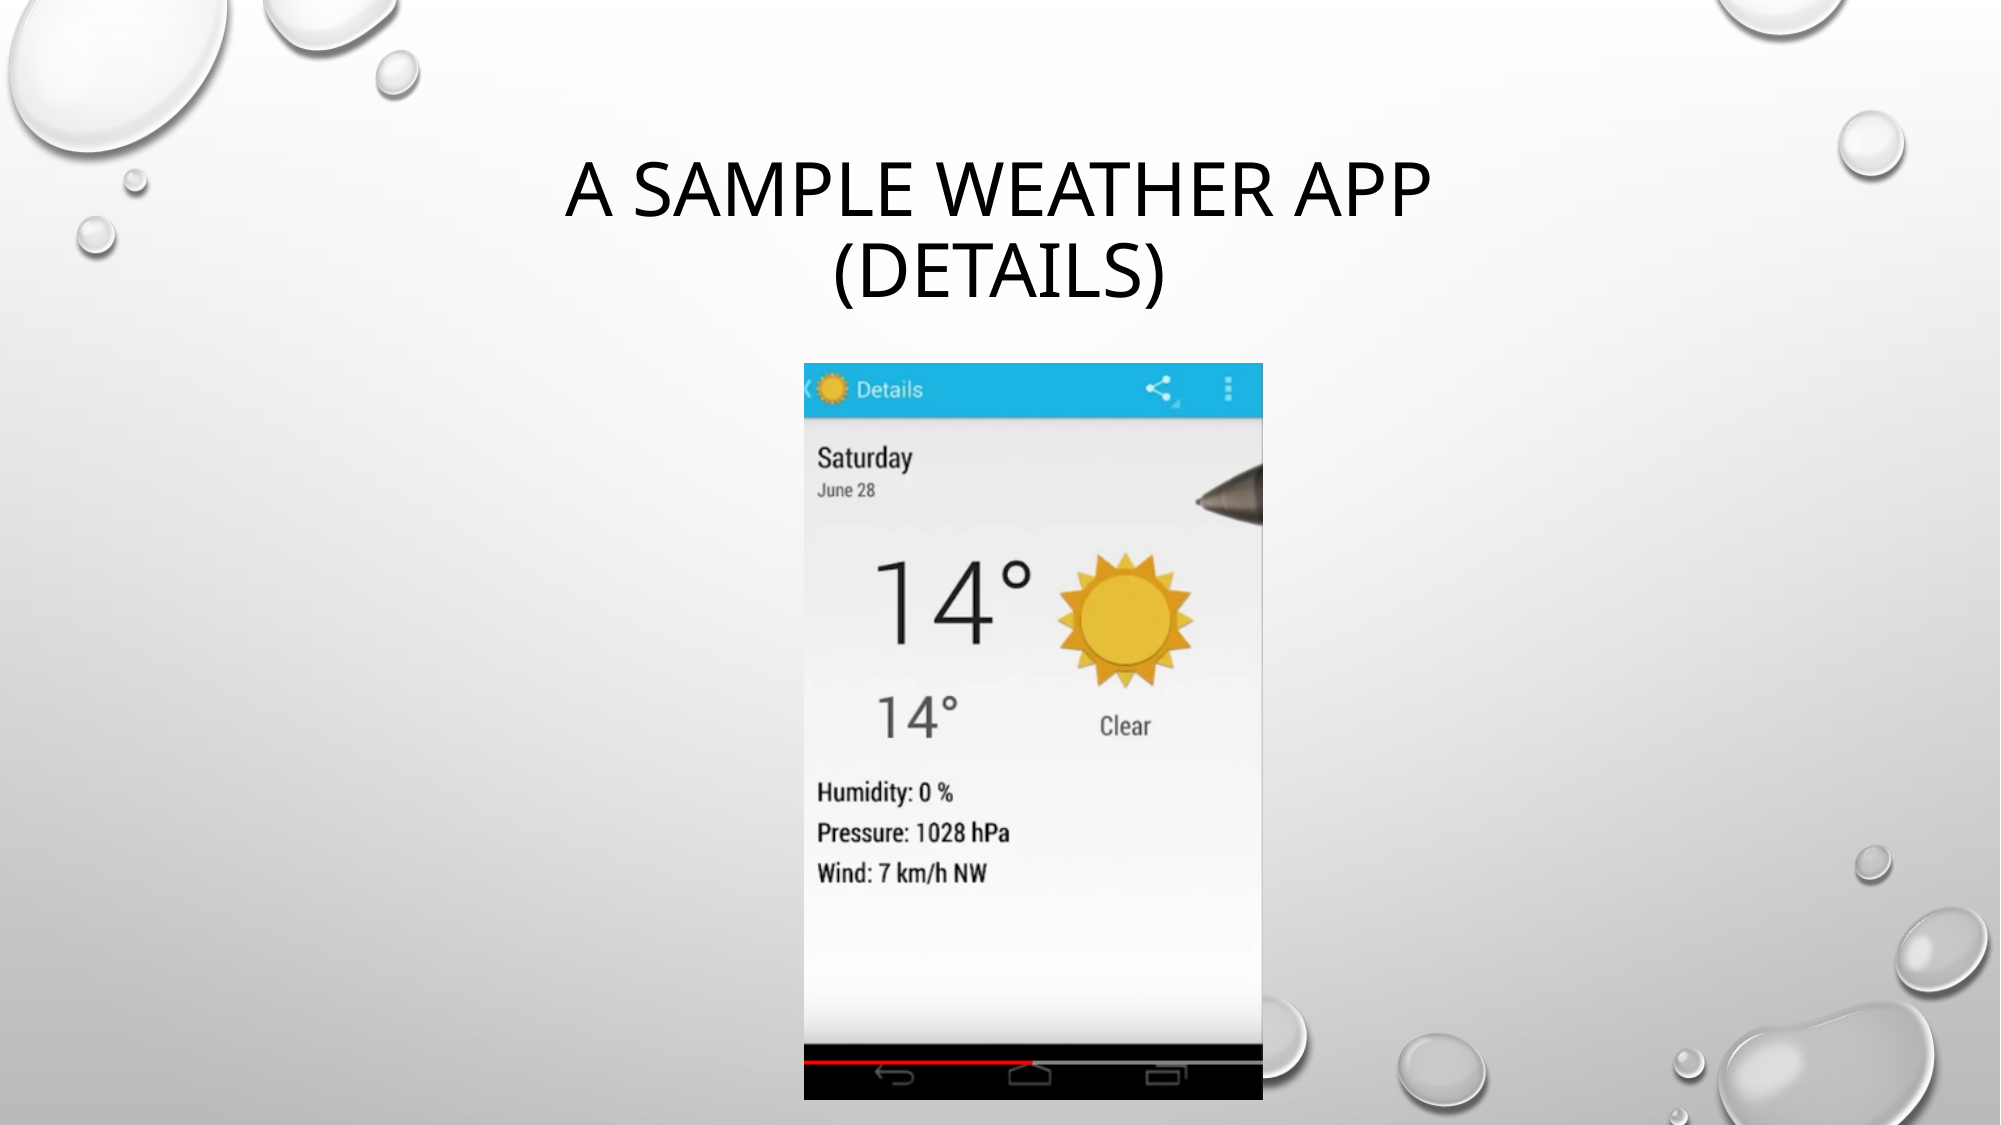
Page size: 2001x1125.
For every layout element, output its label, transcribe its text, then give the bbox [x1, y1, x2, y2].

title A sample weather app (Details) [149, 101, 1851, 364]
picture [0, 0, 2000, 1125]
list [803, 363, 1263, 1101]
